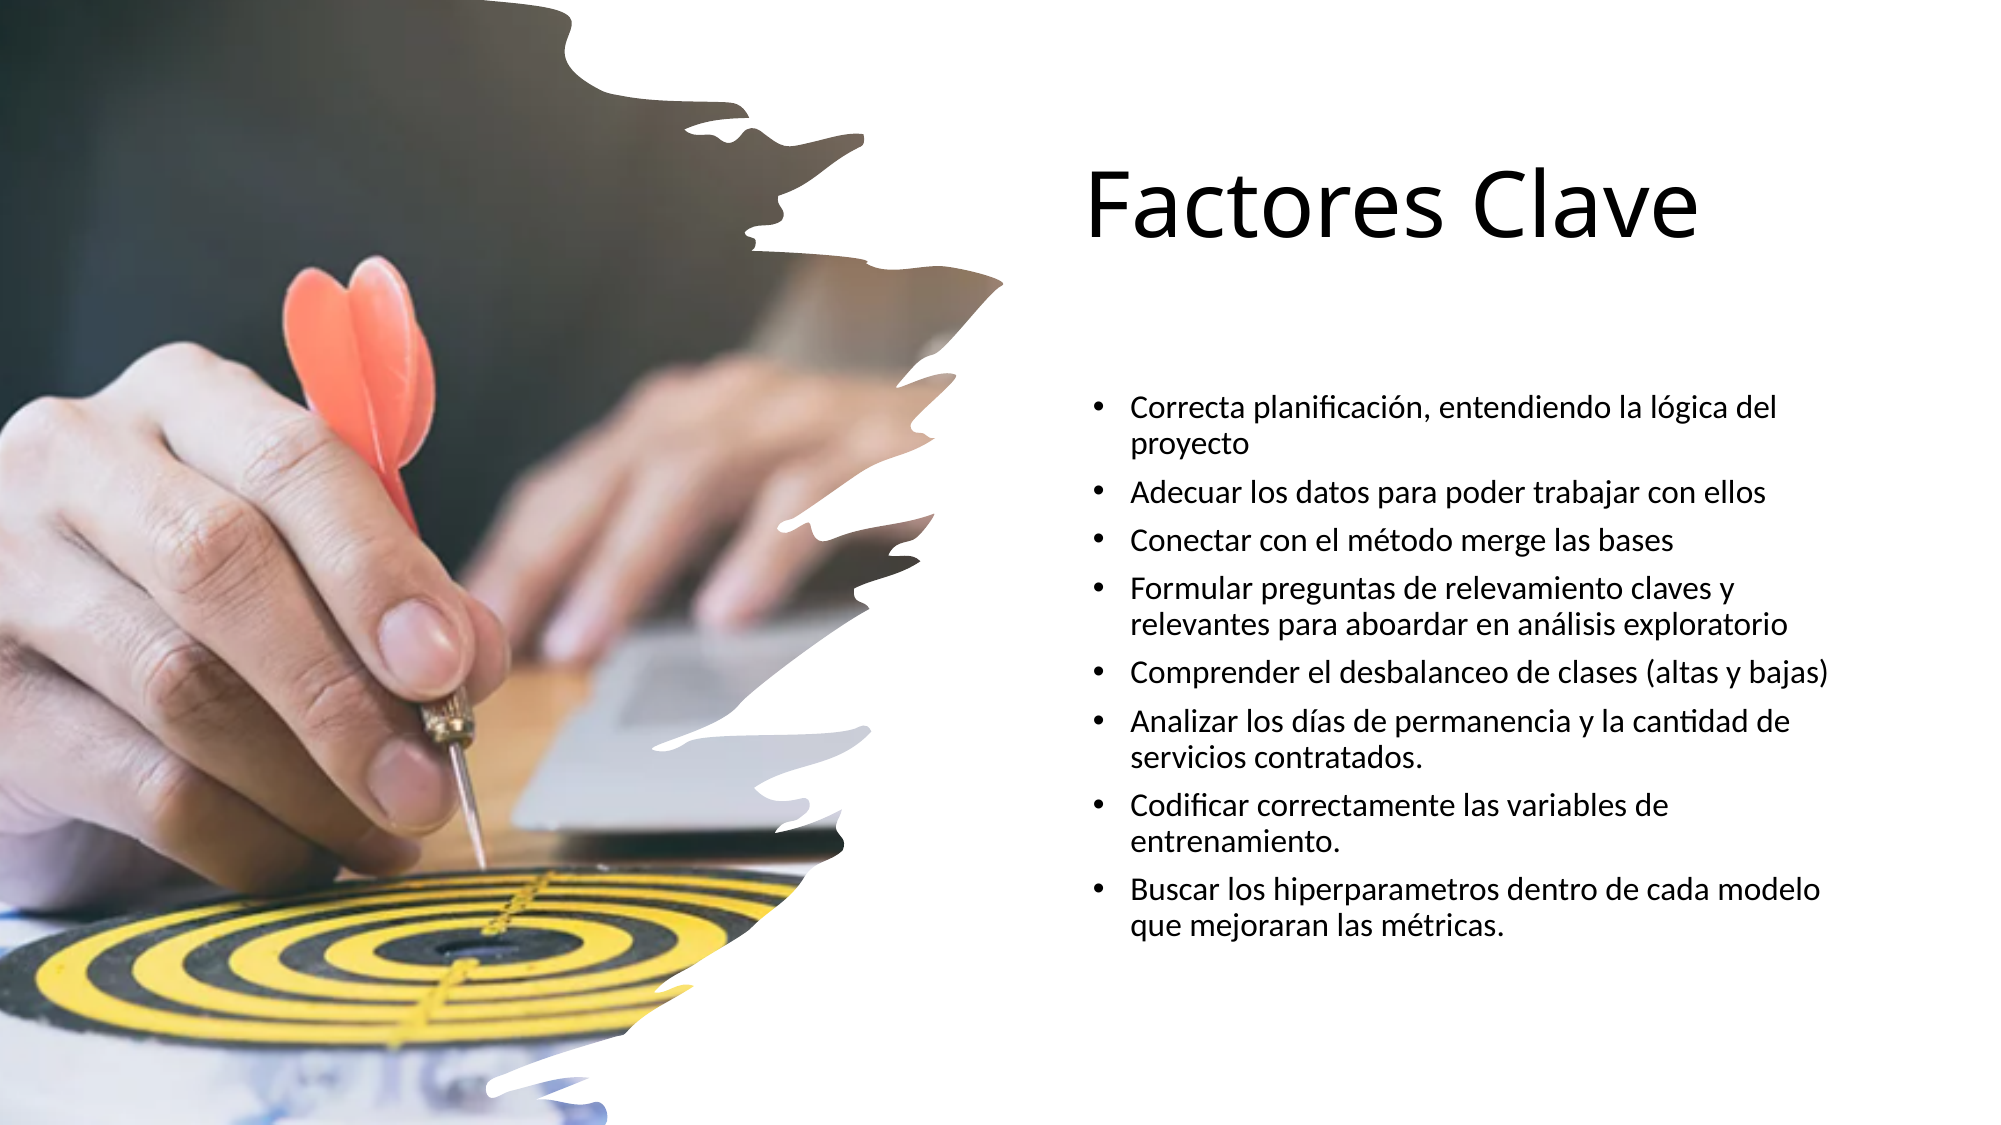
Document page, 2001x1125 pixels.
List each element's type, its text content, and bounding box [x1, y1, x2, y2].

text_box [1004, 0, 2000, 1125]
text_box Correcta planificación, entendiendo la lógica del proyecto Adecuar los datos para poder trabajar con ellos Conectar con el método merge las bases Formular preguntas de relevamiento claves y relevantes para aboardar en análisis exploratorio Comprender el desbalanceo de clases (altas y bajas) Analizar los días de permanencia y la cantidad de servicios contratados. Codificar correctamente las variables de entrenamiento. Buscar los hiperparametros dentro de cada modelo que mejoraran las métricas. [1068, 382, 1863, 1014]
title Factores Clave [1068, 59, 1863, 357]
picture [0, 0, 1004, 1125]
